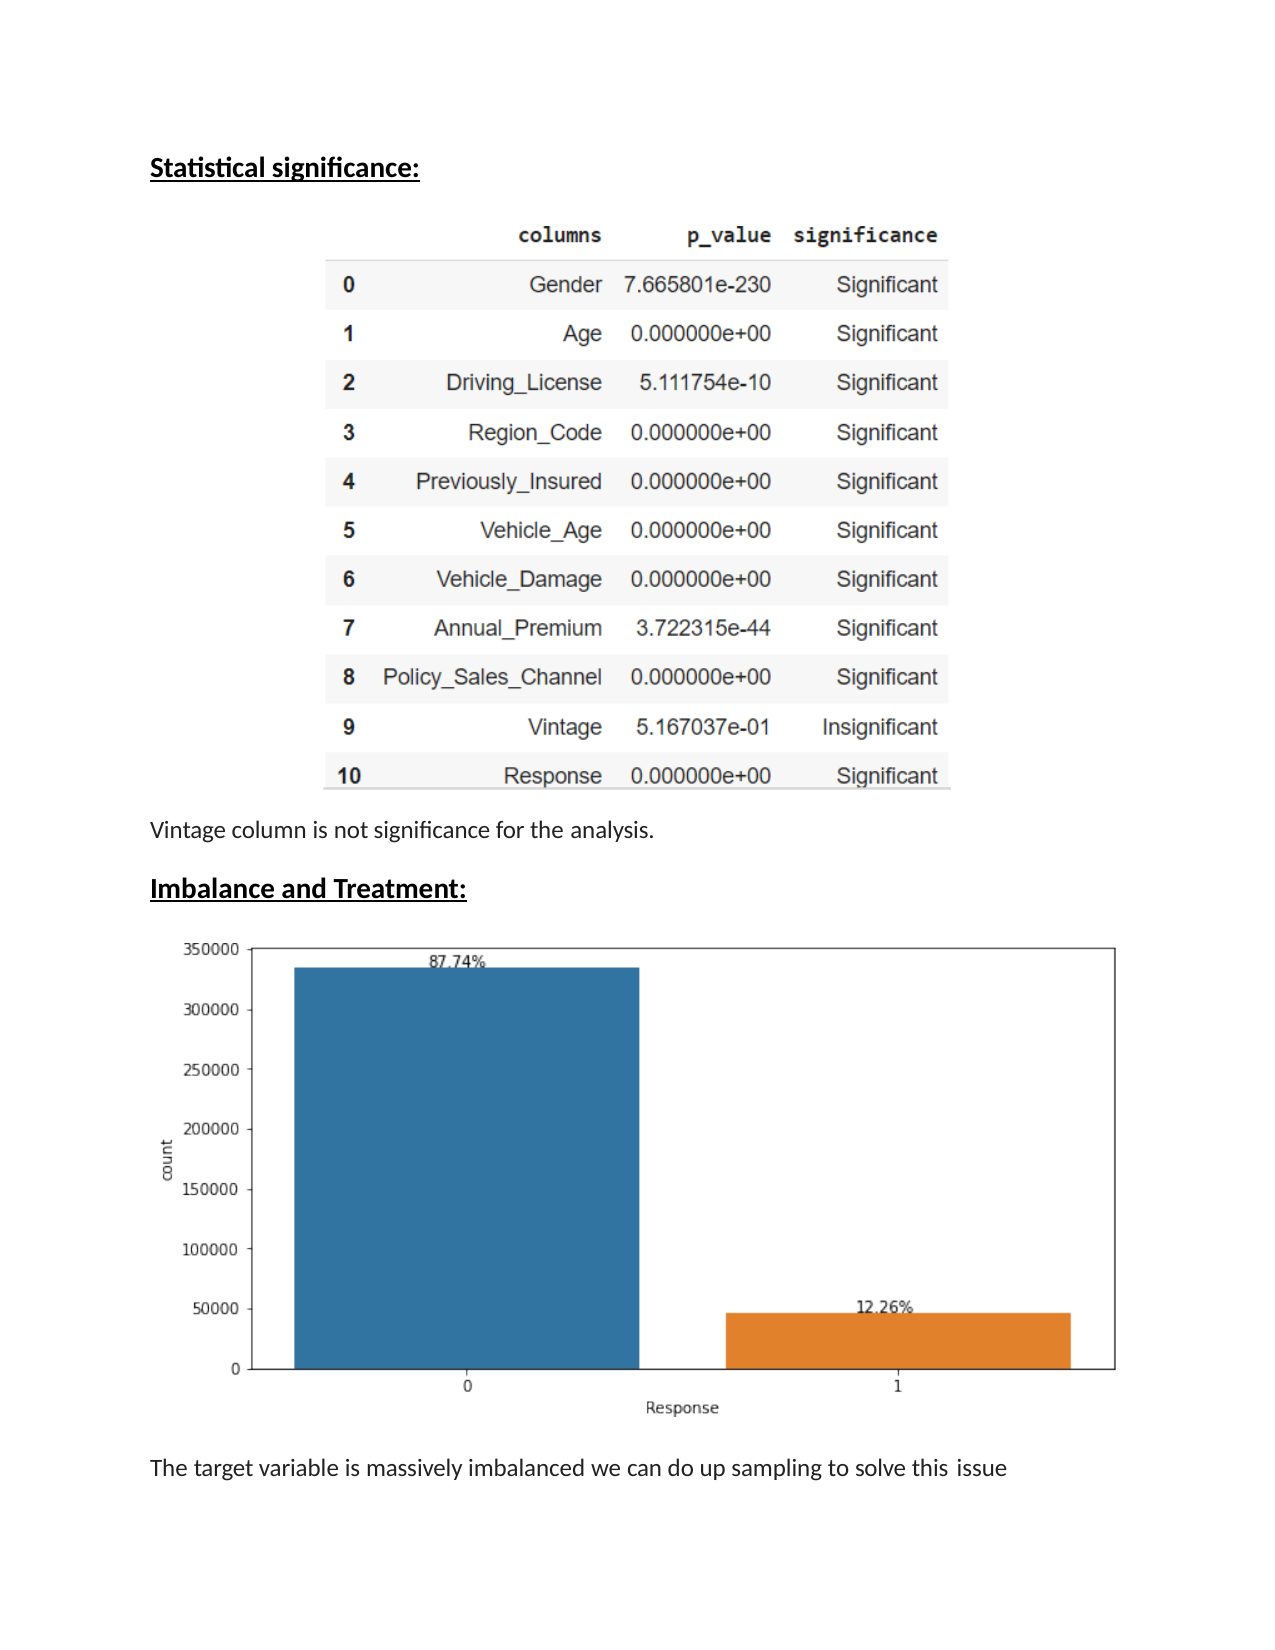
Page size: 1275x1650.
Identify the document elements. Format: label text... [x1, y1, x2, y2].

text_box [160, 943, 1116, 1417]
text_box Vintage column is not significance for the analysis. Imbalance and Treatment: [147, 811, 663, 905]
text_box Statistical significance: [147, 146, 427, 184]
text_box The target variable is massively imbalanced we can do up sampling to solve this issue [147, 1449, 1015, 1482]
text_box [323, 226, 951, 790]
